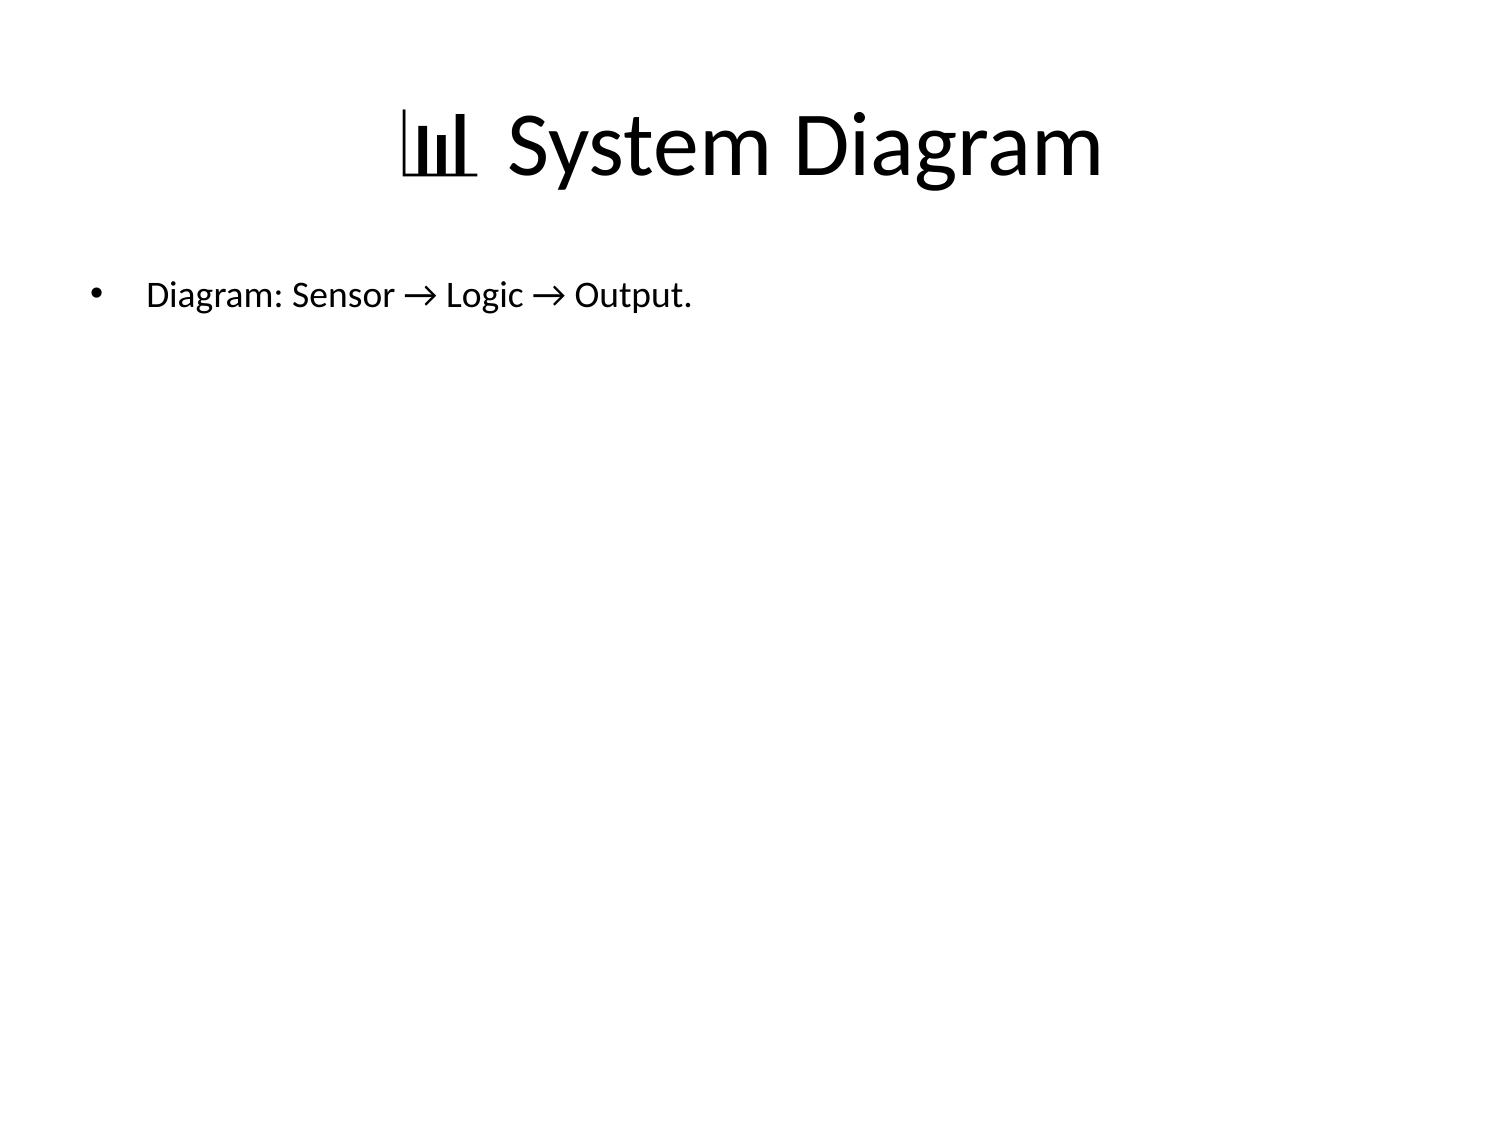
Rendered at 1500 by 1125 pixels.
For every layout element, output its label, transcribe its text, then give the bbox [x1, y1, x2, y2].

list Diagram: Sensor → Logic → Output. [75, 262, 1425, 1005]
title 📊 System Diagram [75, 45, 1425, 233]
